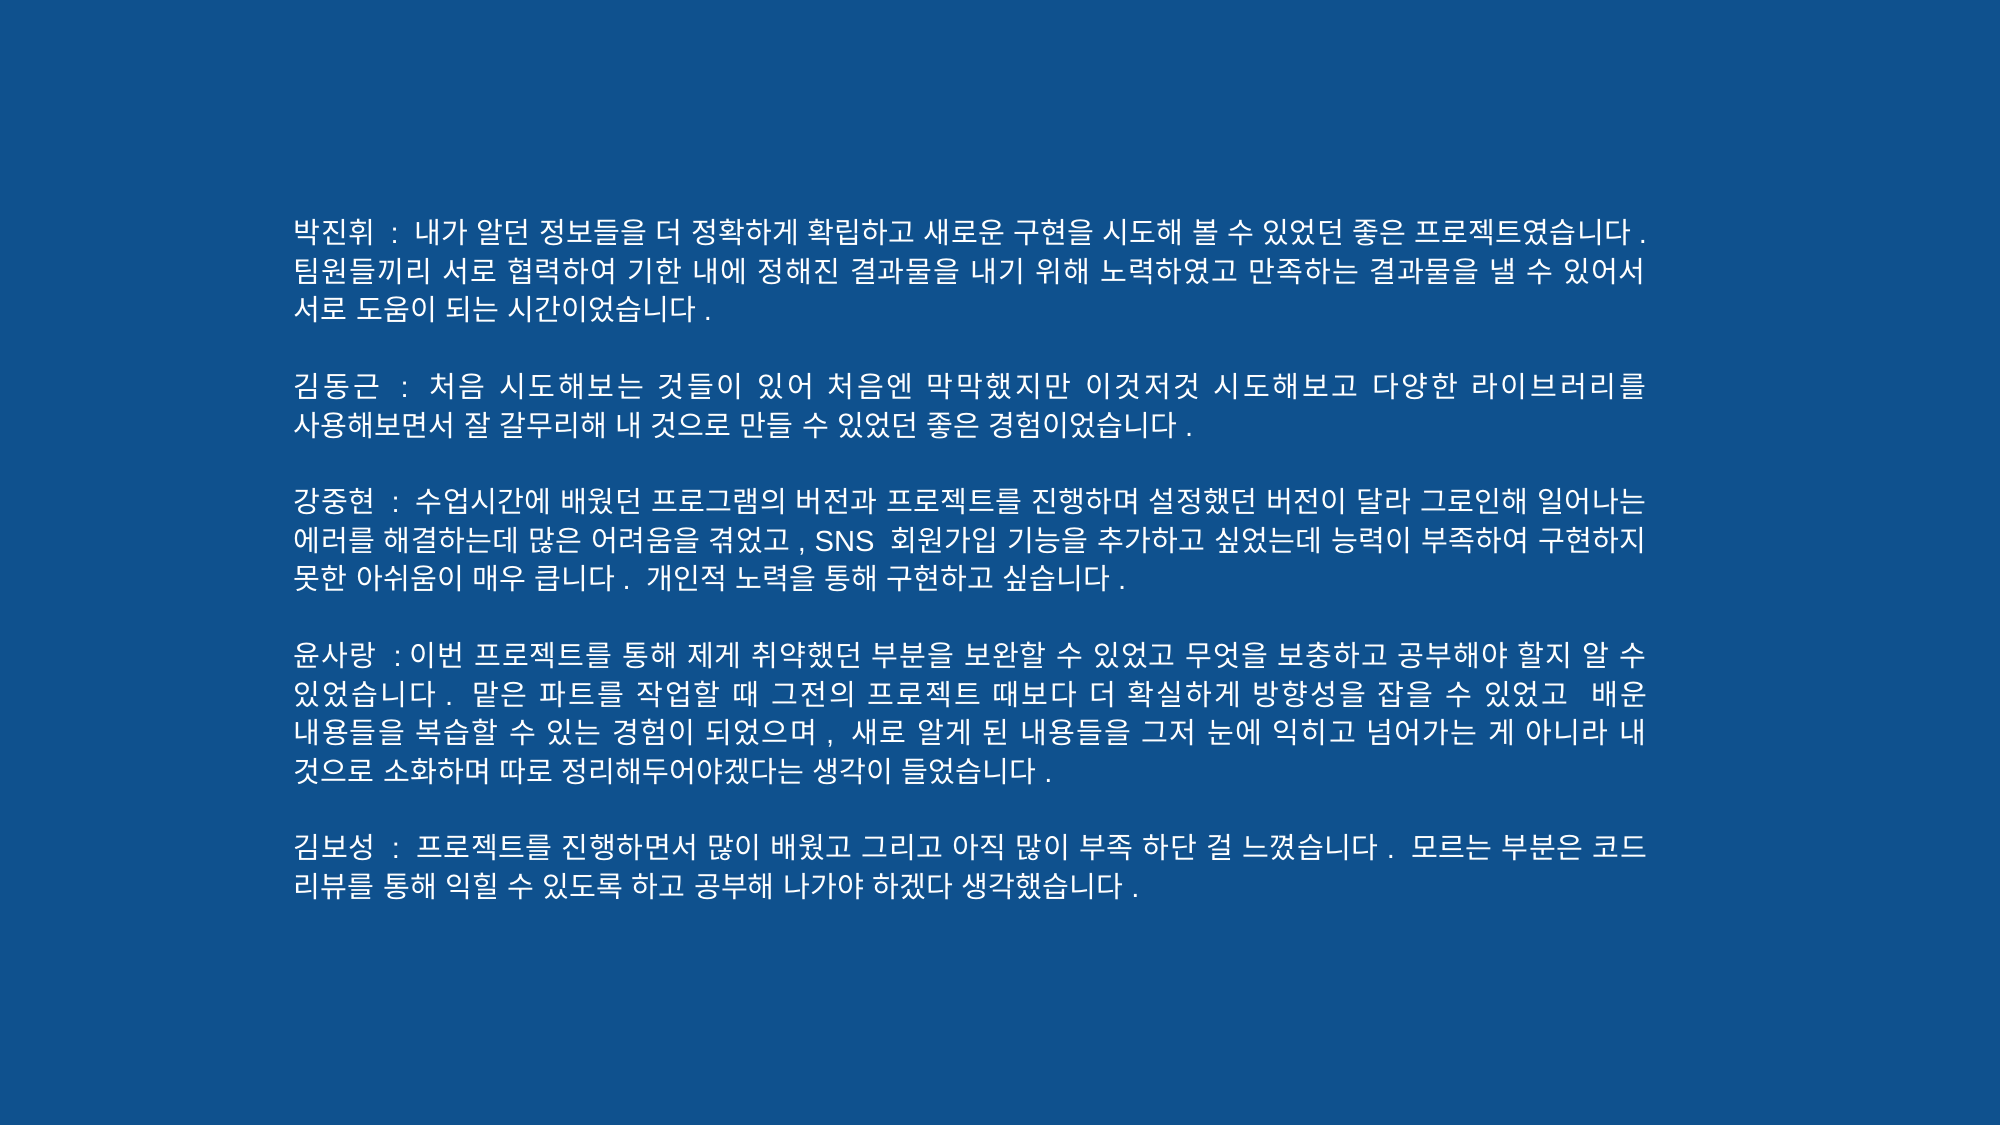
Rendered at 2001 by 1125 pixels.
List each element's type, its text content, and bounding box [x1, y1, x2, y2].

text_box 박진휘 : 내가 알던 정보들을 더 정확하게 확립하고 새로운 구현을 시도해 볼 수 있었던 좋은 프로젝트였습니다. 팀원들끼리 서로 협력하여 기한 내에 정해진 결과물을 내기 위해 노력하였고 만족하는 결과물을 낼 수 있어서 서로 도움이 되는 시간이었습니다. 김동근 : 처음 시도해보는 것들이 있어 처음엔 막막했지만 이것저것 시도해보고 다양한 라이브러리를 사용해보면서 잘 갈무리해 내 것으로 만들 수 있었던 좋은 경험이었습니다. 강중현 : 수업시간에 배웠던 프로그램의 버전과 프로젝트를 진행하며 설정했던 버전이 달라 그로인해 일어나는 에러를 해결하는데 많은 어려움을 겪었고, SNS 회원가입 기능을 추가하고 싶었는데 능력이 부족하여 구현하지 못한 아쉬움이 매우 큽니다. 개인적 노력을 통해 구현하고 싶습니다. 윤사랑 :이번 프로젝트를 통해 제게 취약했던 부분을 보완할 수 있었고 무엇을 보충하고 공부해야 할지 알 수 있었습니다. 맡은 파트를 작업할 때 그전의 프로젝트 때보다 더 확실하게 방향성을 잡을 수 있었고 배운 내용들을 복습할 수 있는 경험이 되었으며, 새로 알게 된 내용들을 그저 눈에 익히고 넘어가는 게 아니라 내 것으로 소화하며 따로 정리해두어야겠다는 생각이 들었습니다. 김보성 : 프로젝트를 진행하면서 많이 배웠고 그리고 아직 많이 부족 하단 걸 느꼈습니다. 모르는 부분은 코드 리뷰를 통해 익힐 수 있도록 하고 공부해 나가야 하겠다 생각했습니다. [279, 203, 1662, 911]
